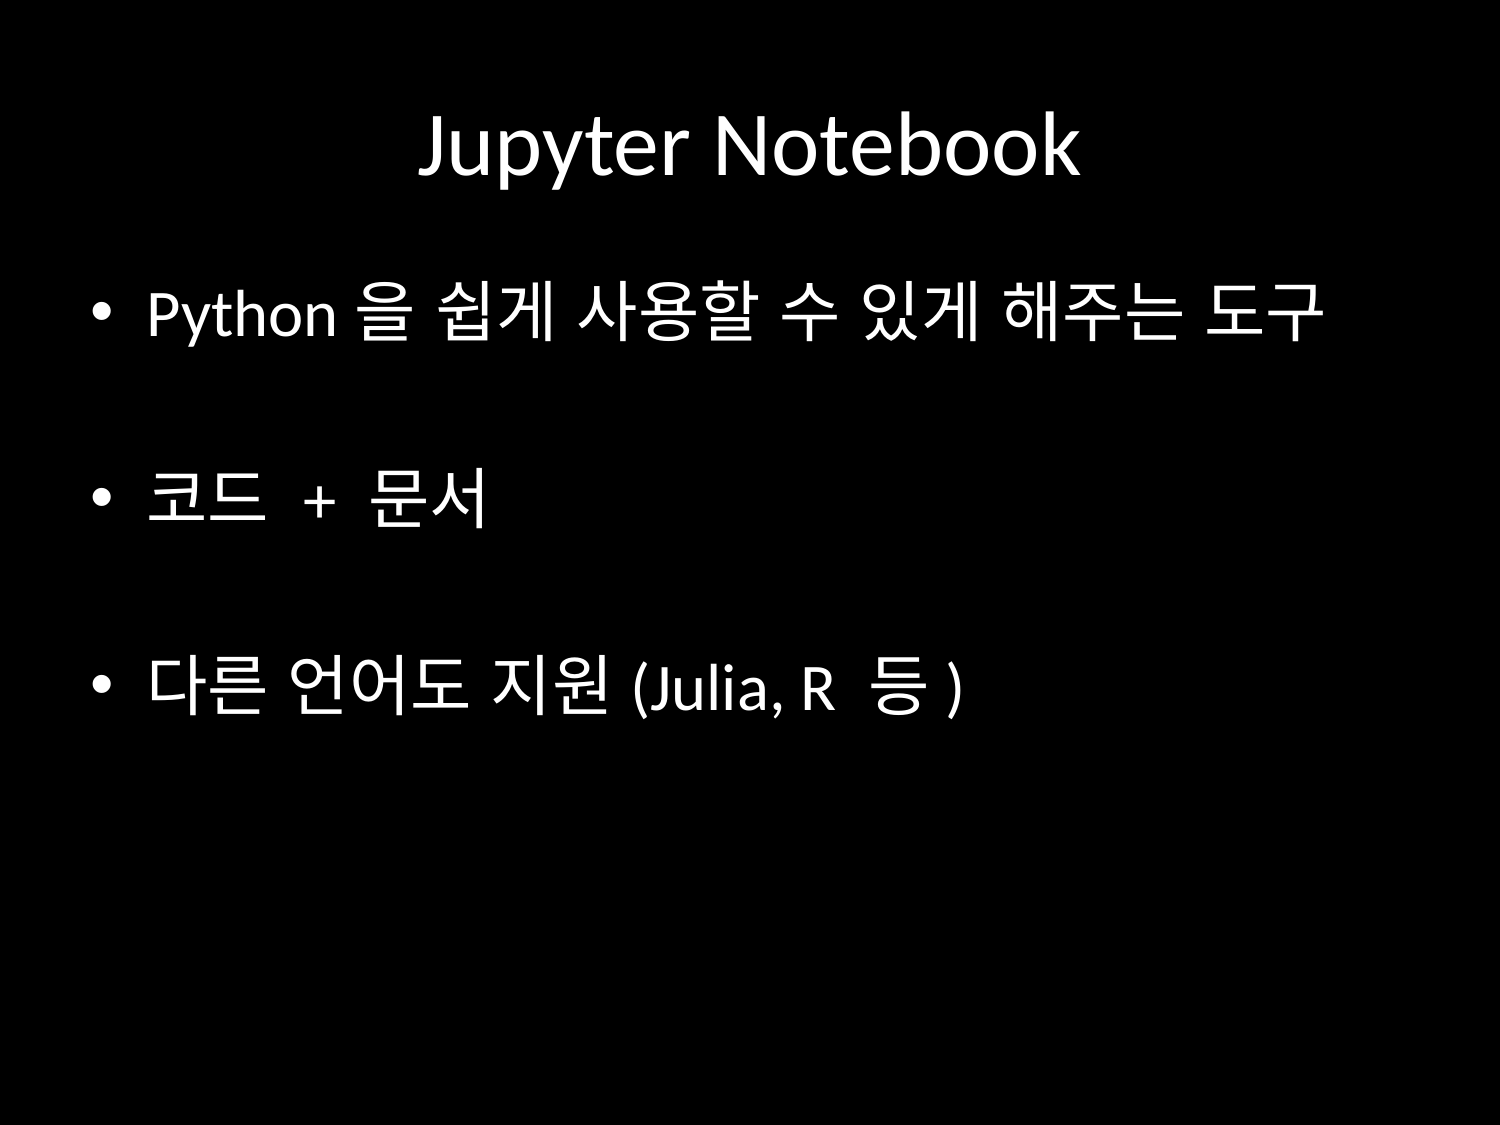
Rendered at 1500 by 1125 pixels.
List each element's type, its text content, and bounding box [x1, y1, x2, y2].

list Python을 쉽게 사용할 수 있게 해주는 도구 코드 + 문서 다른 언어도 지원(Julia, R 등) [75, 262, 1425, 1005]
title Jupyter Notebook [75, 45, 1425, 233]
